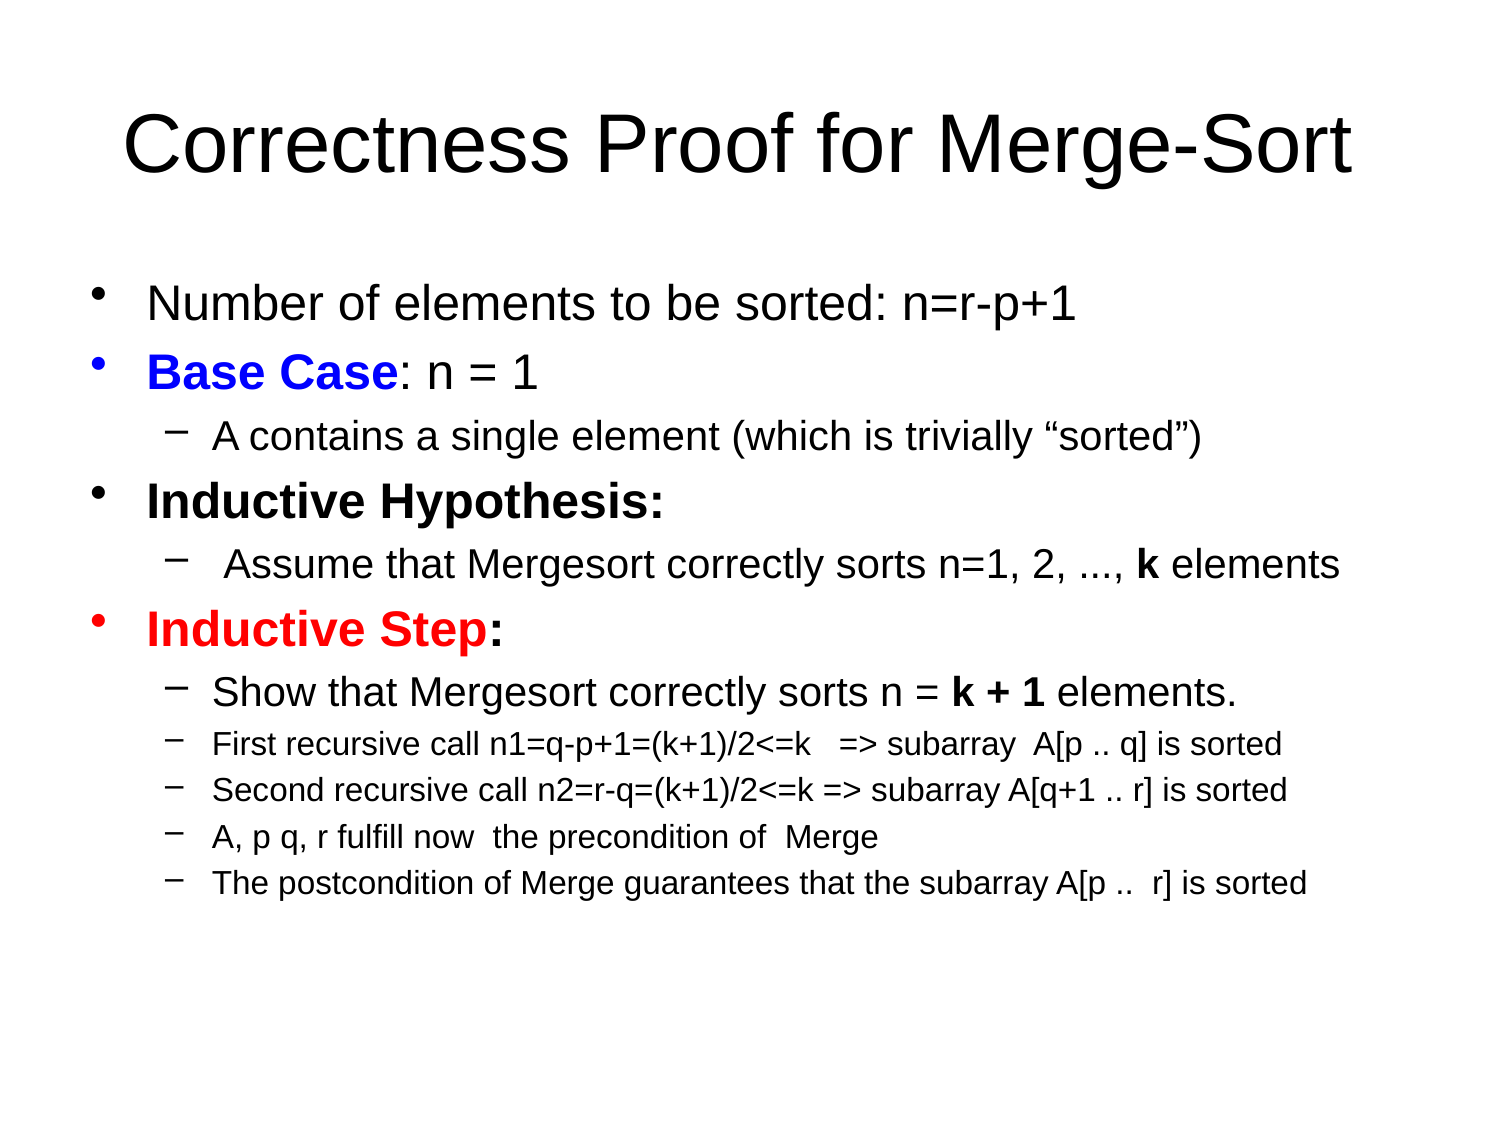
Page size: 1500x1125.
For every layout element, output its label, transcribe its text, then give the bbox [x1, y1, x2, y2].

list Number of elements to be sorted: n=r-p+1 Base Case: n = 1 A contains a single element (which is trivially “sorted”) Inductive Hypothesis: Assume that Mergesort correctly sorts n=1, 2, ..., k elements Inductive Step: Show that Mergesort correctly sorts n = k + 1 elements. First recursive call n1=q-p+1=(k+1)/2<=k => subarray A[p .. q] is sorted Second recursive call n2=r-q=(k+1)/2<=k => subarray A[q+1 .. r] is sorted A, p q, r fulfill now the precondition of Merge The postcondition of Merge guarantees that the subarray A[p .. r] is sorted [75, 262, 1425, 1005]
title Correctness Proof for Merge-Sort [75, 45, 1425, 233]
